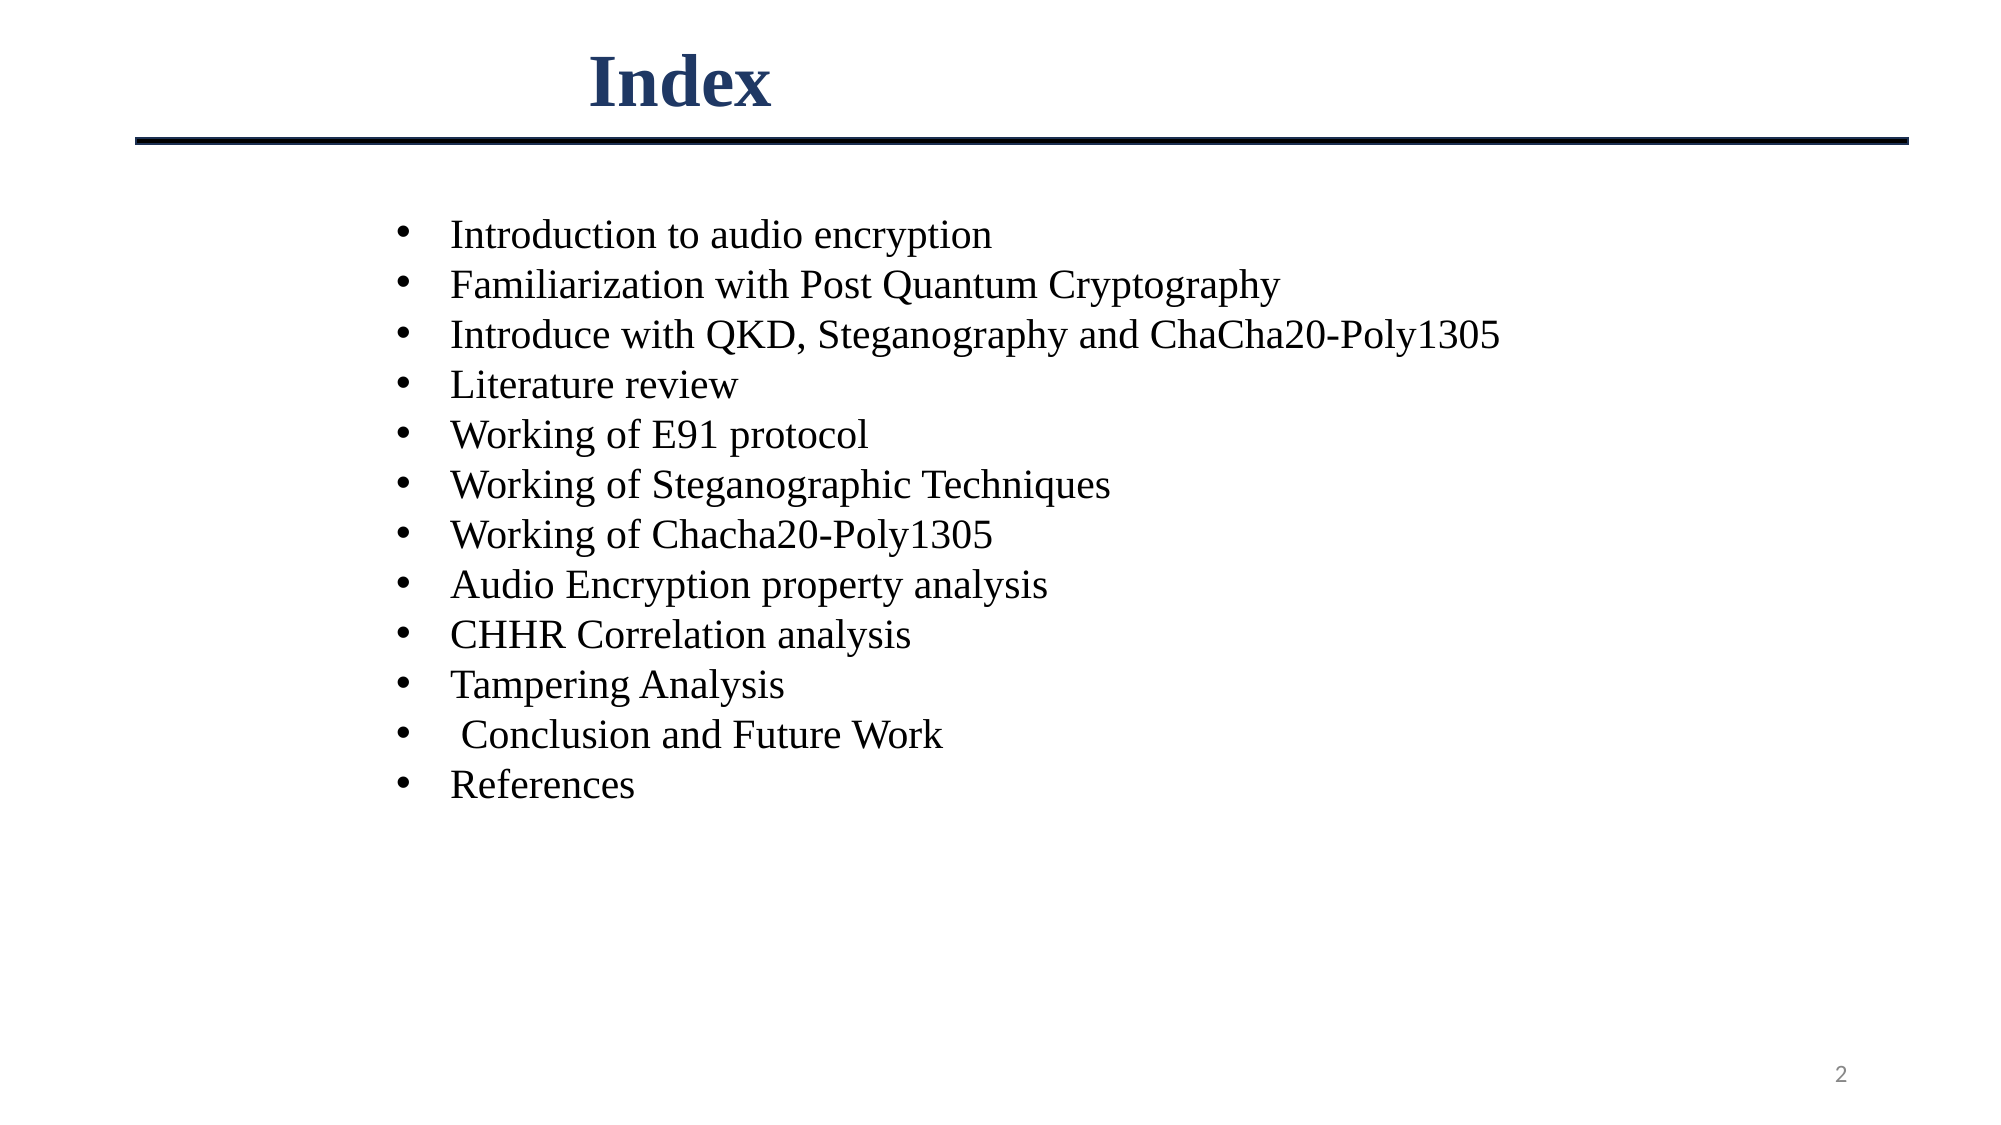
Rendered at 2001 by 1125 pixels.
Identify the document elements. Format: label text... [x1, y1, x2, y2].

slide_number 2 [1412, 1042, 1863, 1103]
text_box Introduction to audio encryption Familiarization with Post Quantum Cryptography Introduce with QKD, Steganography and ChaCha20-Poly1305 Literature review Working of E91 protocol Working of Steganographic Techniques Working of Chacha20-Poly1305 Audio Encryption property analysis CHHR Correlation analysis Tampering Analysis Conclusion and Future Work References [378, 199, 1839, 925]
title Index [198, 16, 1863, 138]
title Index [198, 145, 1863, 149]
text_box [136, 138, 1908, 145]
